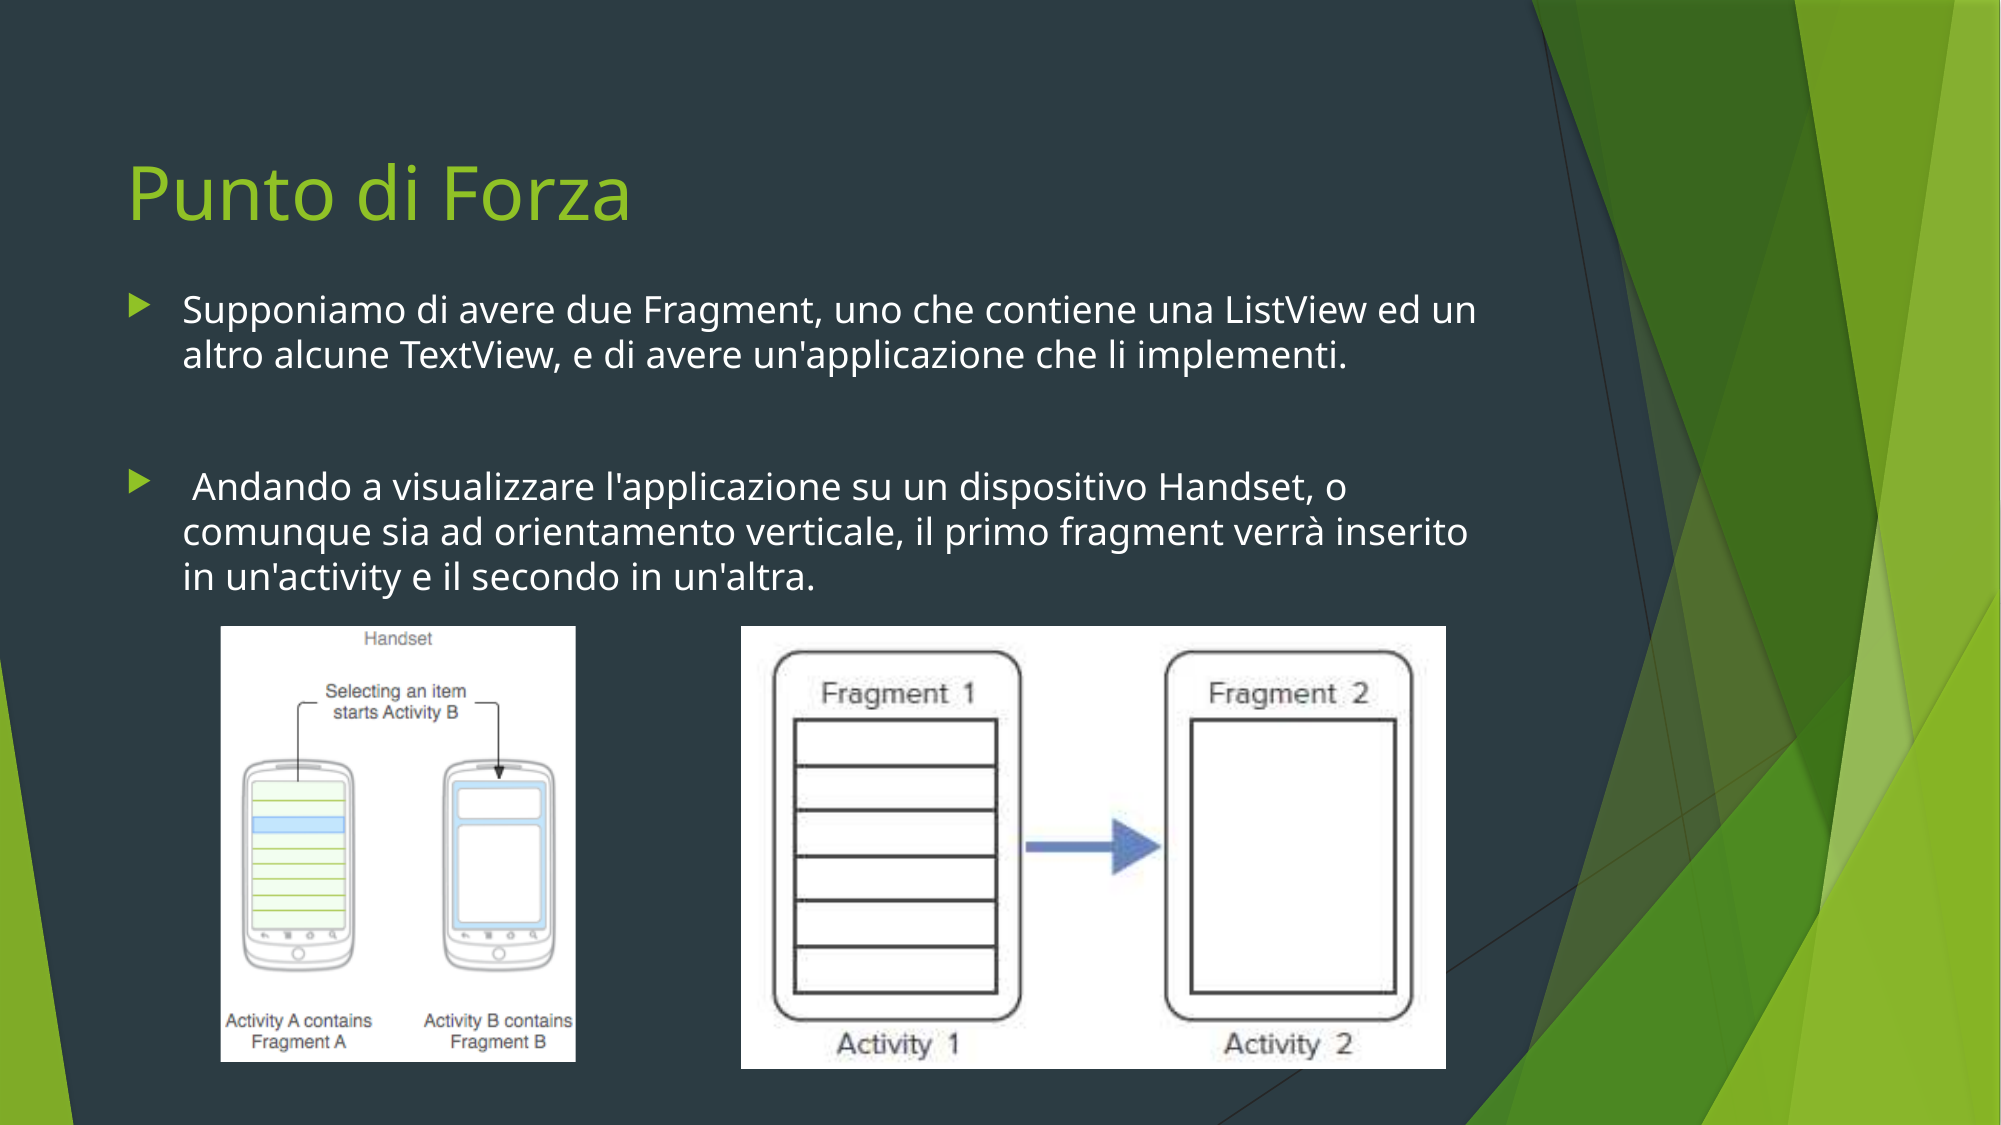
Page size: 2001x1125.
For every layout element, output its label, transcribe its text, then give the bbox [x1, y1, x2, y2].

picture [219, 625, 577, 1063]
picture [741, 625, 1447, 1069]
list Supponiamo di avere due Fragment, uno che contiene una ListView ed un altro alcune TextView, e di avere un'applicazione che li implementi. Andando a visualizzare l'applicazione su un dispositivo Handset, o comunque sia ad orientamento verticale, il primo fragment verrà inserito in un'activity e il secondo in un'altra. [111, 279, 1522, 614]
title Punto di Forza [111, 137, 1522, 279]
